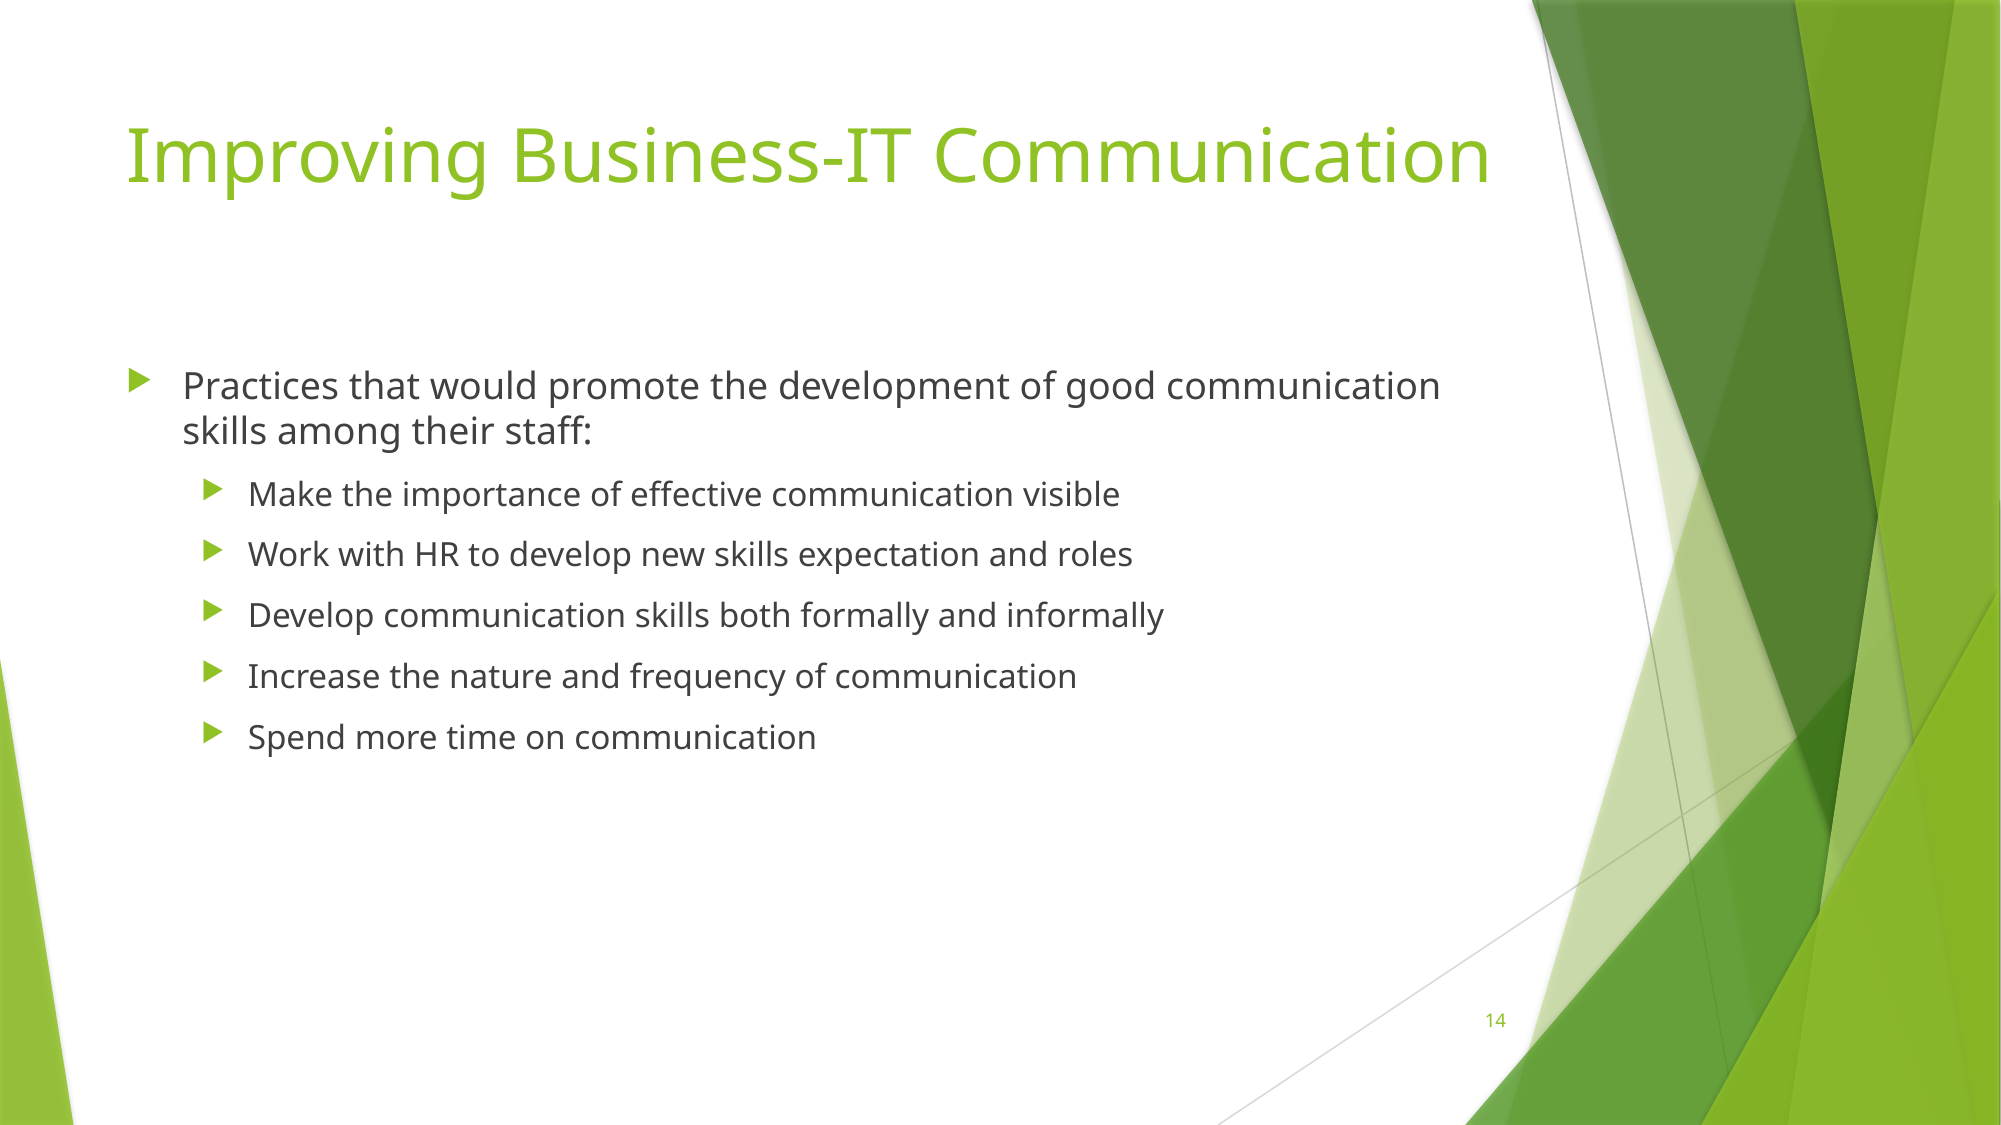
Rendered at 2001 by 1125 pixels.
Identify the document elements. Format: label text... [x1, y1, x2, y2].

list Practices that would promote the development of good communication skills among their staff: Make the importance of effective communication visible Work with HR to develop new skills expectation and roles Develop communication skills both formally and informally Increase the nature and frequency of communication Spend more time on communication [111, 354, 1522, 992]
slide_number 14 [1409, 991, 1522, 1051]
title Improving Business-IT Communication [111, 99, 1522, 317]
